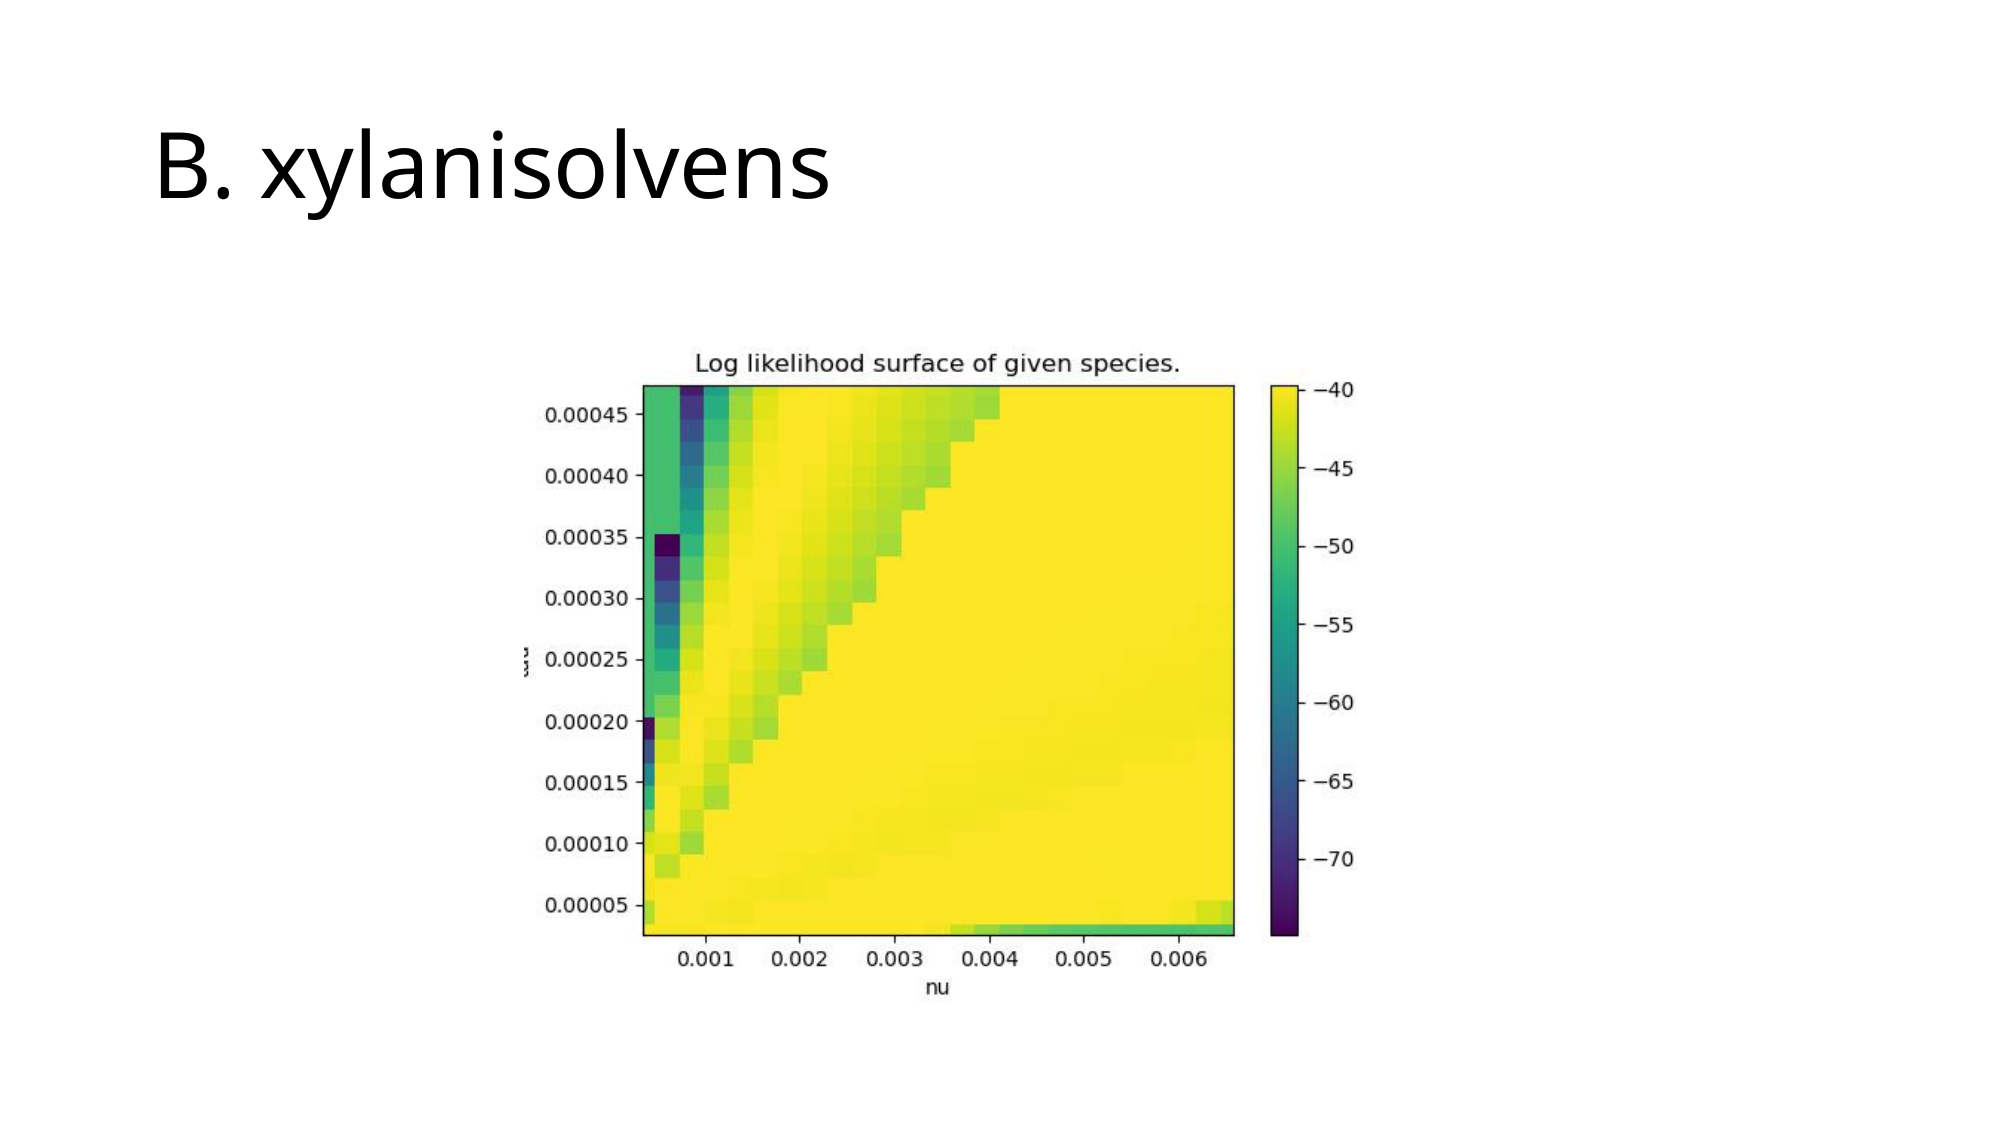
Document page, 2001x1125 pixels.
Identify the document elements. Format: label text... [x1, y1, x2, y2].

title B. xylanisolvens [137, 59, 1863, 278]
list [524, 299, 1476, 1014]
